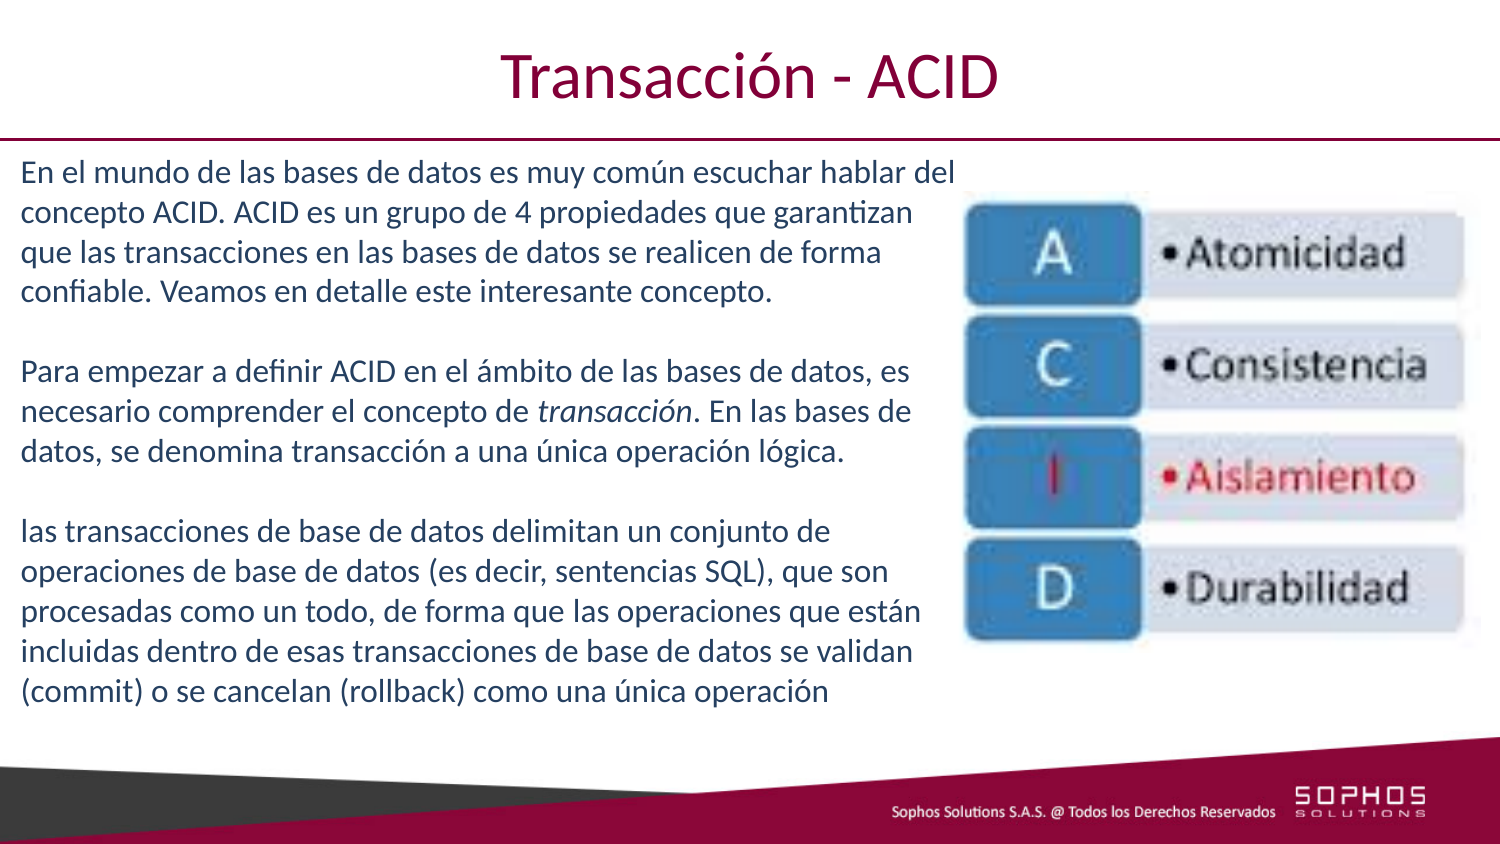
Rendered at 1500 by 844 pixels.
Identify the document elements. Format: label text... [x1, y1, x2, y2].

picture [0, 141, 1500, 844]
picture [0, 0, 1500, 138]
title Transacción - ACID [74, 14, 1425, 130]
text_box En el mundo de las bases de datos es muy común escuchar hablar del concepto ACID. ACID es un grupo de 4 propiedades que garantizan que las transacciones en las bases de datos se realicen de forma confiable. Veamos en detalle este interesante concepto. Para empezar a definir ACID en el ámbito de las bases de datos, es necesario comprender el concepto de transacción. En las bases de datos, se denomina transacción a una única operación lógica. las transacciones de base de datos delimitan un conjunto de operaciones de base de datos (es decir, sentencias SQL), que son procesadas como un todo, de forma que las operaciones que están incluidas dentro de esas transacciones de base de datos se validan (commit) o se cancelan (rollback) como una única operación [5, 142, 986, 717]
